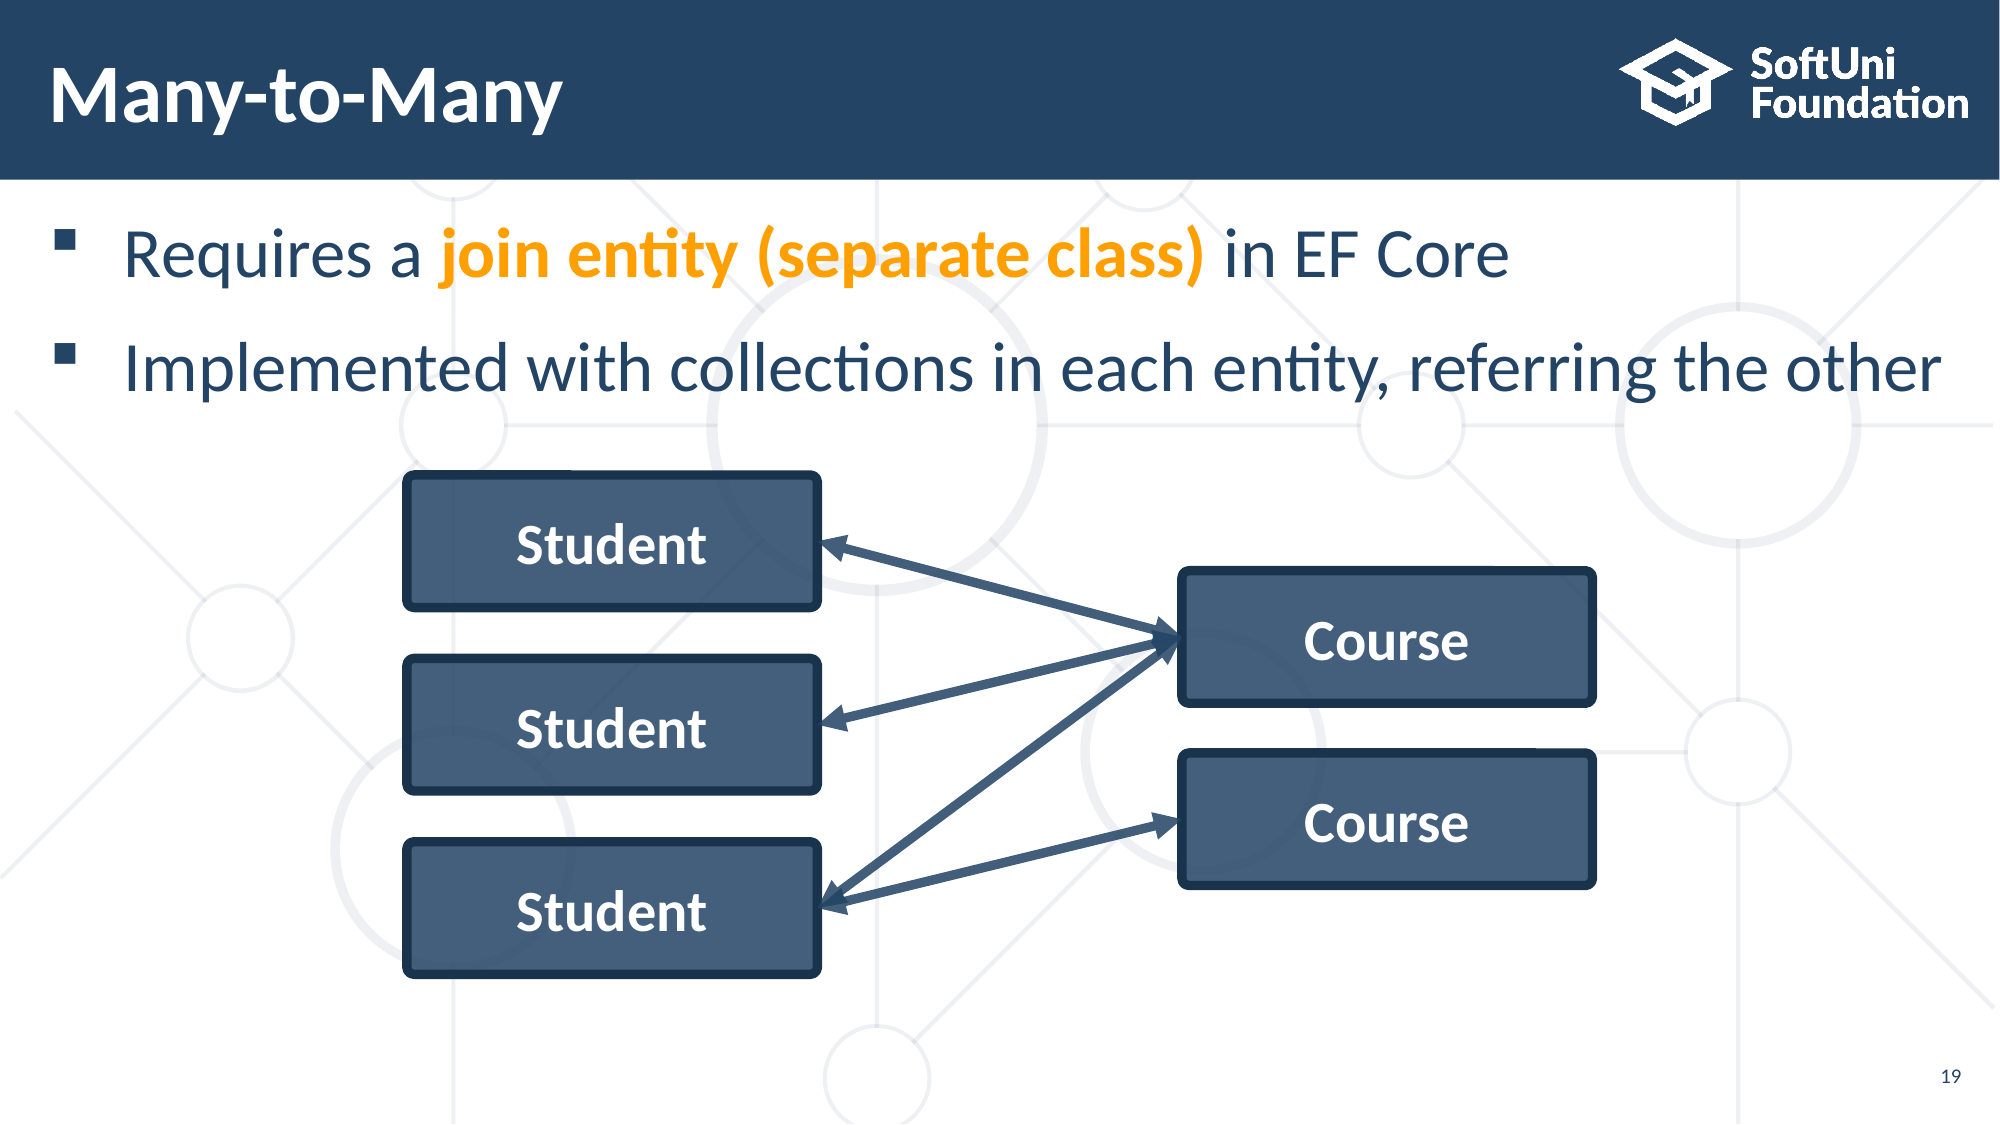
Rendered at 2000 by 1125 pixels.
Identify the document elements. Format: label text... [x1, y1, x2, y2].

text_box Course [1187, 750, 1595, 888]
slide_number 19 [1896, 1049, 1968, 1101]
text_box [817, 818, 1183, 909]
text_box Course [1186, 568, 1595, 706]
picture [1618, 38, 1968, 126]
list Requires a join entity (separate class) in EF Core Implemented with collections in each entity, referring the other [31, 196, 1970, 1050]
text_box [817, 636, 1183, 818]
title Many-to-Many [31, 16, 1591, 162]
text_box Student [404, 472, 820, 610]
text_box Student [404, 839, 820, 977]
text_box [817, 541, 1183, 635]
text_box Student [404, 656, 812, 794]
